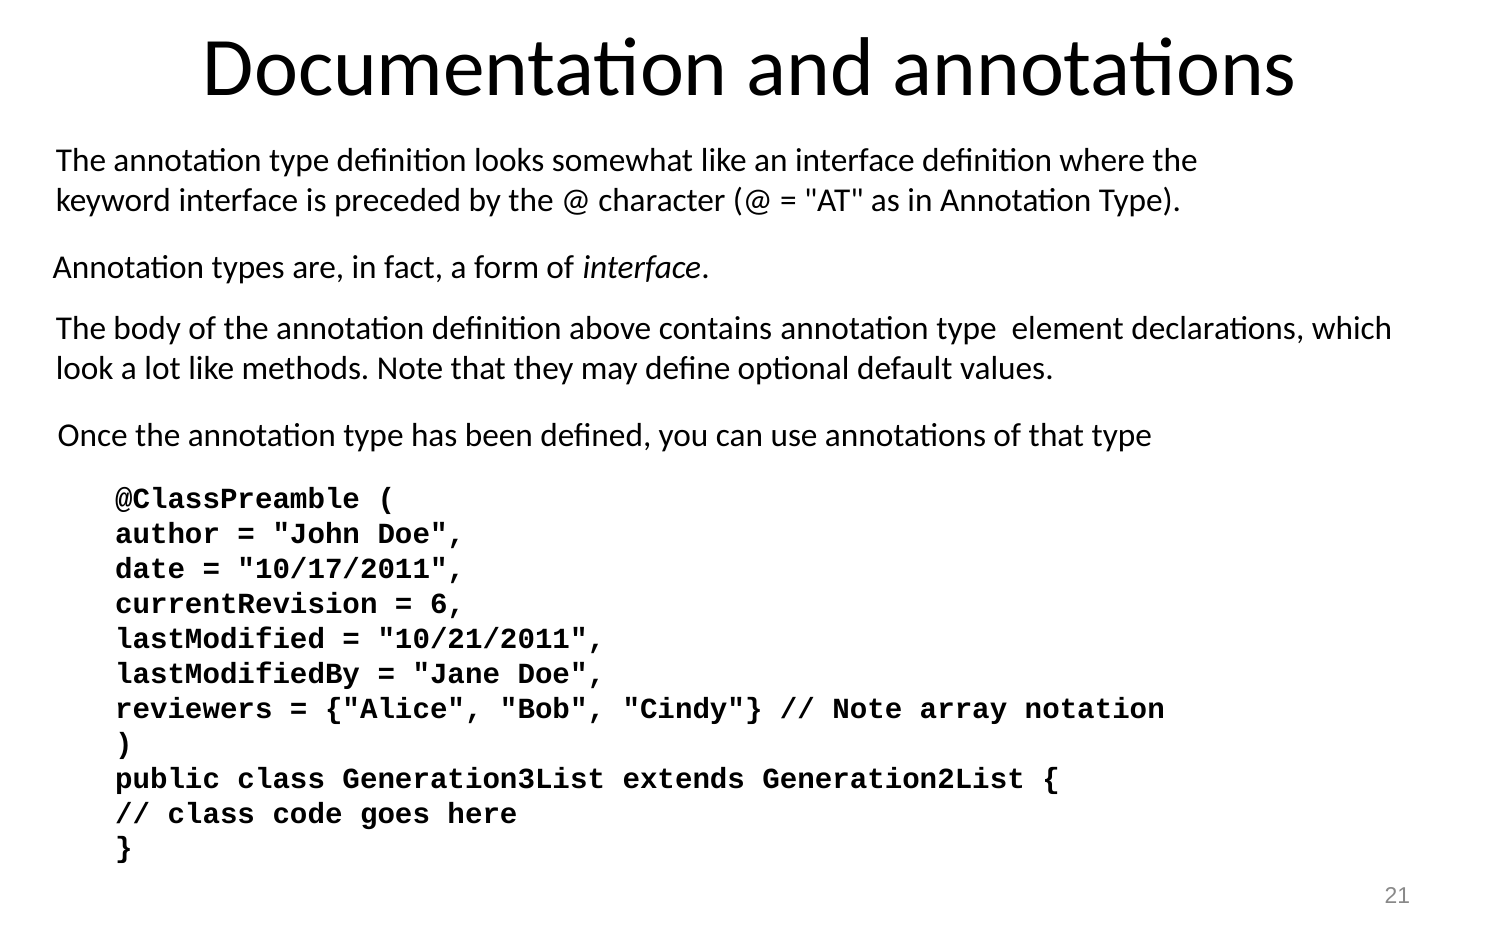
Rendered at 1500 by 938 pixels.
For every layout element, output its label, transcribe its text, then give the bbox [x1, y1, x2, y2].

text_box The annotation type definition looks somewhat like an interface definition where the keyword interface is preceded by the @ character (@ = "AT" as in Annotation Type). [41, 130, 1424, 226]
text_box Annotation types are, in fact, a form of interface. [38, 237, 1420, 293]
text_box Once the annotation type has been defined, you can use annotations of that type [42, 405, 1425, 461]
text_box @ClassPreamble ( author = "John Doe", date = "10/17/2011", currentRevision = 6, lastModified = "10/21/2011", lastModifiedBy = "Jane Doe", reviewers = {"Alice", "Bob", "Cindy"} // Note array notation ) public class Generation3List extends Generation2List { // class code goes here } [100, 471, 1459, 872]
title Documentation and annotations [75, 2, 1425, 121]
text_box The body of the annotation definition above contains annotation type element declarations, which look a lot like methods. Note that they may define optional default values. [41, 298, 1459, 394]
slide_number 21 [1074, 872, 1425, 919]
